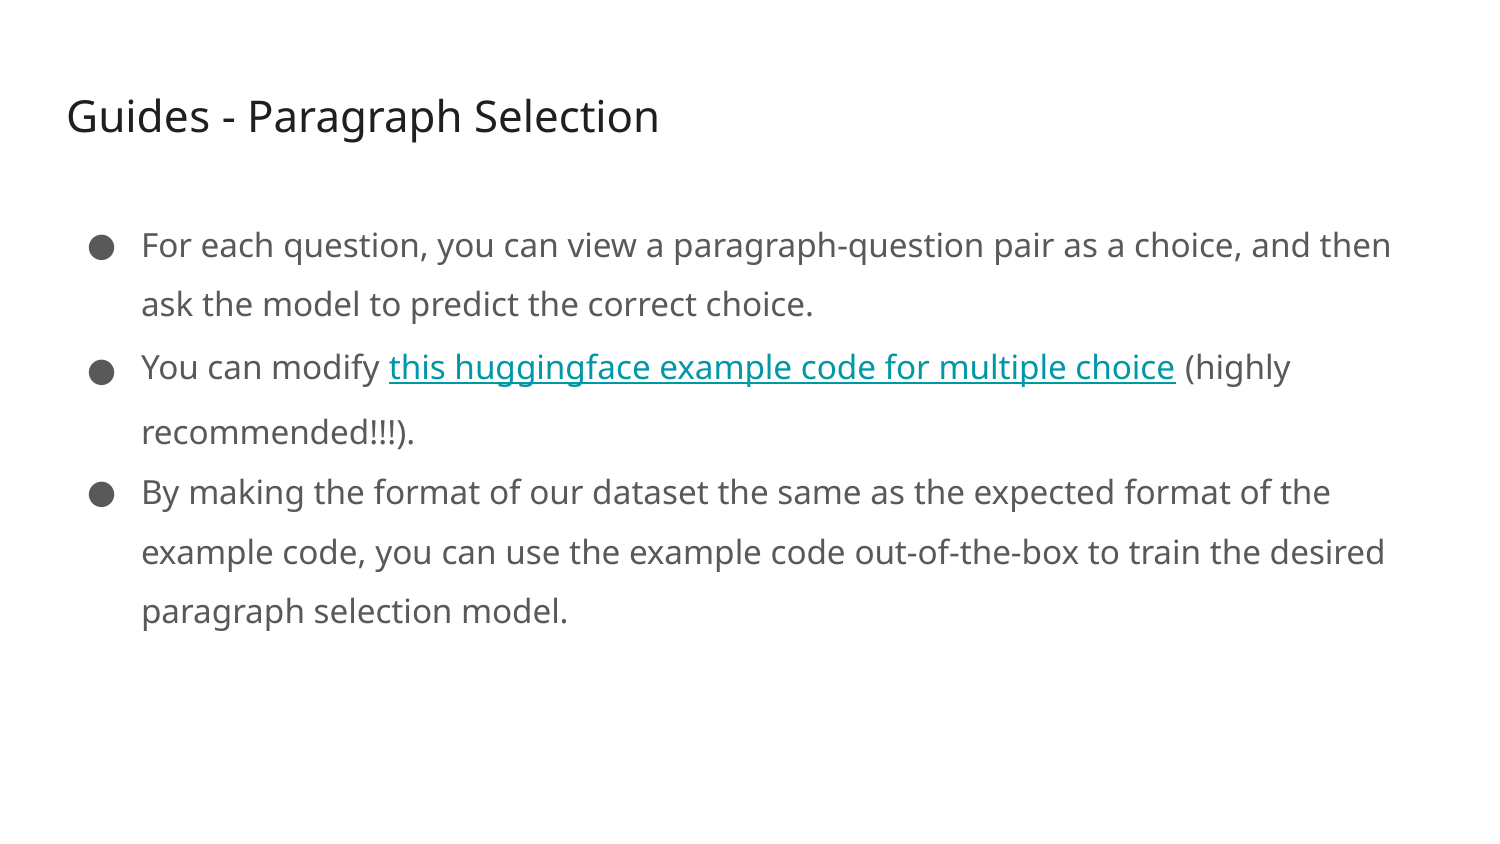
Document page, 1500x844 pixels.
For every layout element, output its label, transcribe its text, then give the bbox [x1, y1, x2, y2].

list For each question, you can view a paragraph-question pair as a choice, and then ask the model to predict the correct choice. You can modify this huggingface example code for multiple choice (highly recommended!!!). By making the format of our dataset the same as the expected format of the example code, you can use the example code out-of-the-box to train the desired paragraph selection model. [51, 189, 1449, 750]
title Guides - Paragraph Selection [51, 72, 1449, 167]
